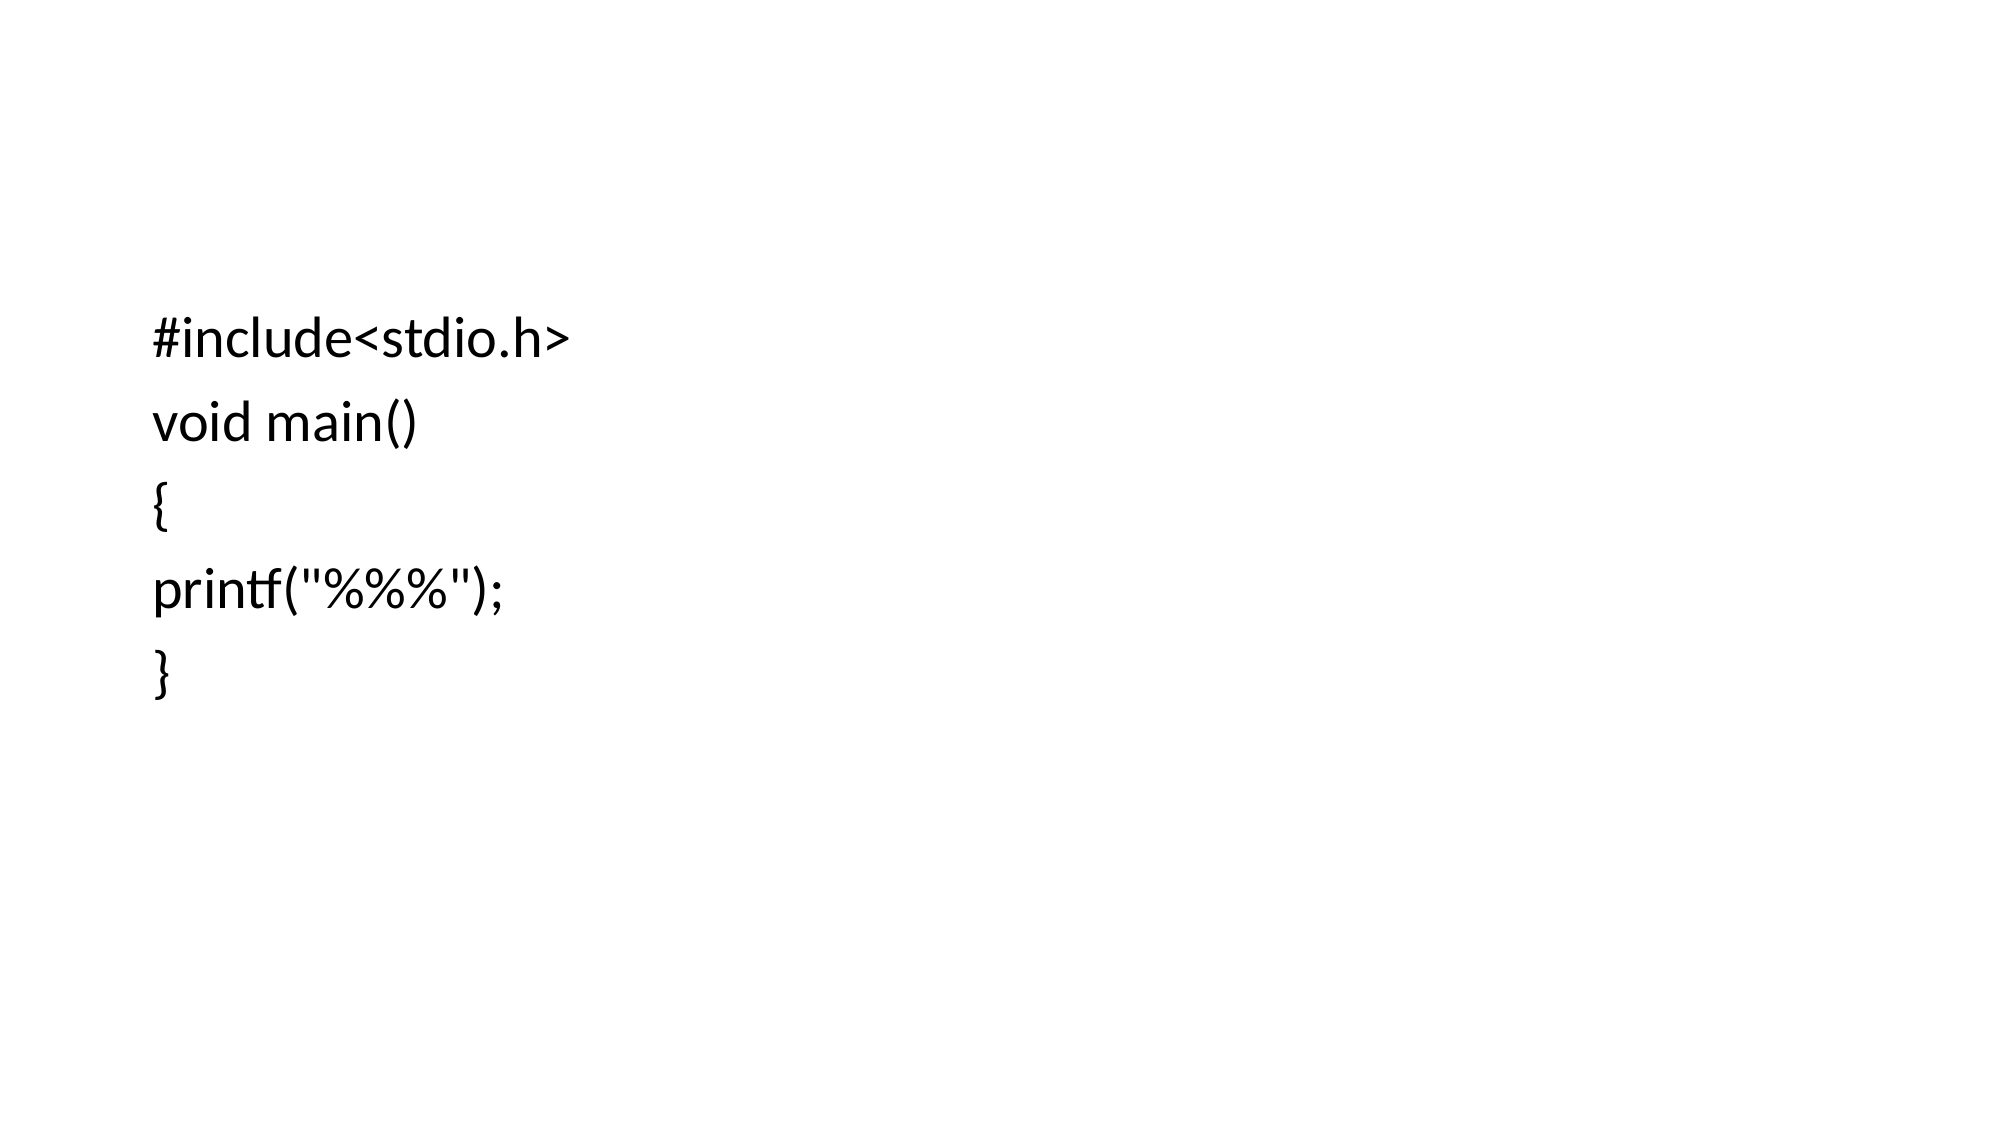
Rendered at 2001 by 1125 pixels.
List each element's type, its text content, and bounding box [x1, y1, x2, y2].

list #include<stdio.h> void main() { printf("%%%"); } [137, 299, 1863, 1014]
